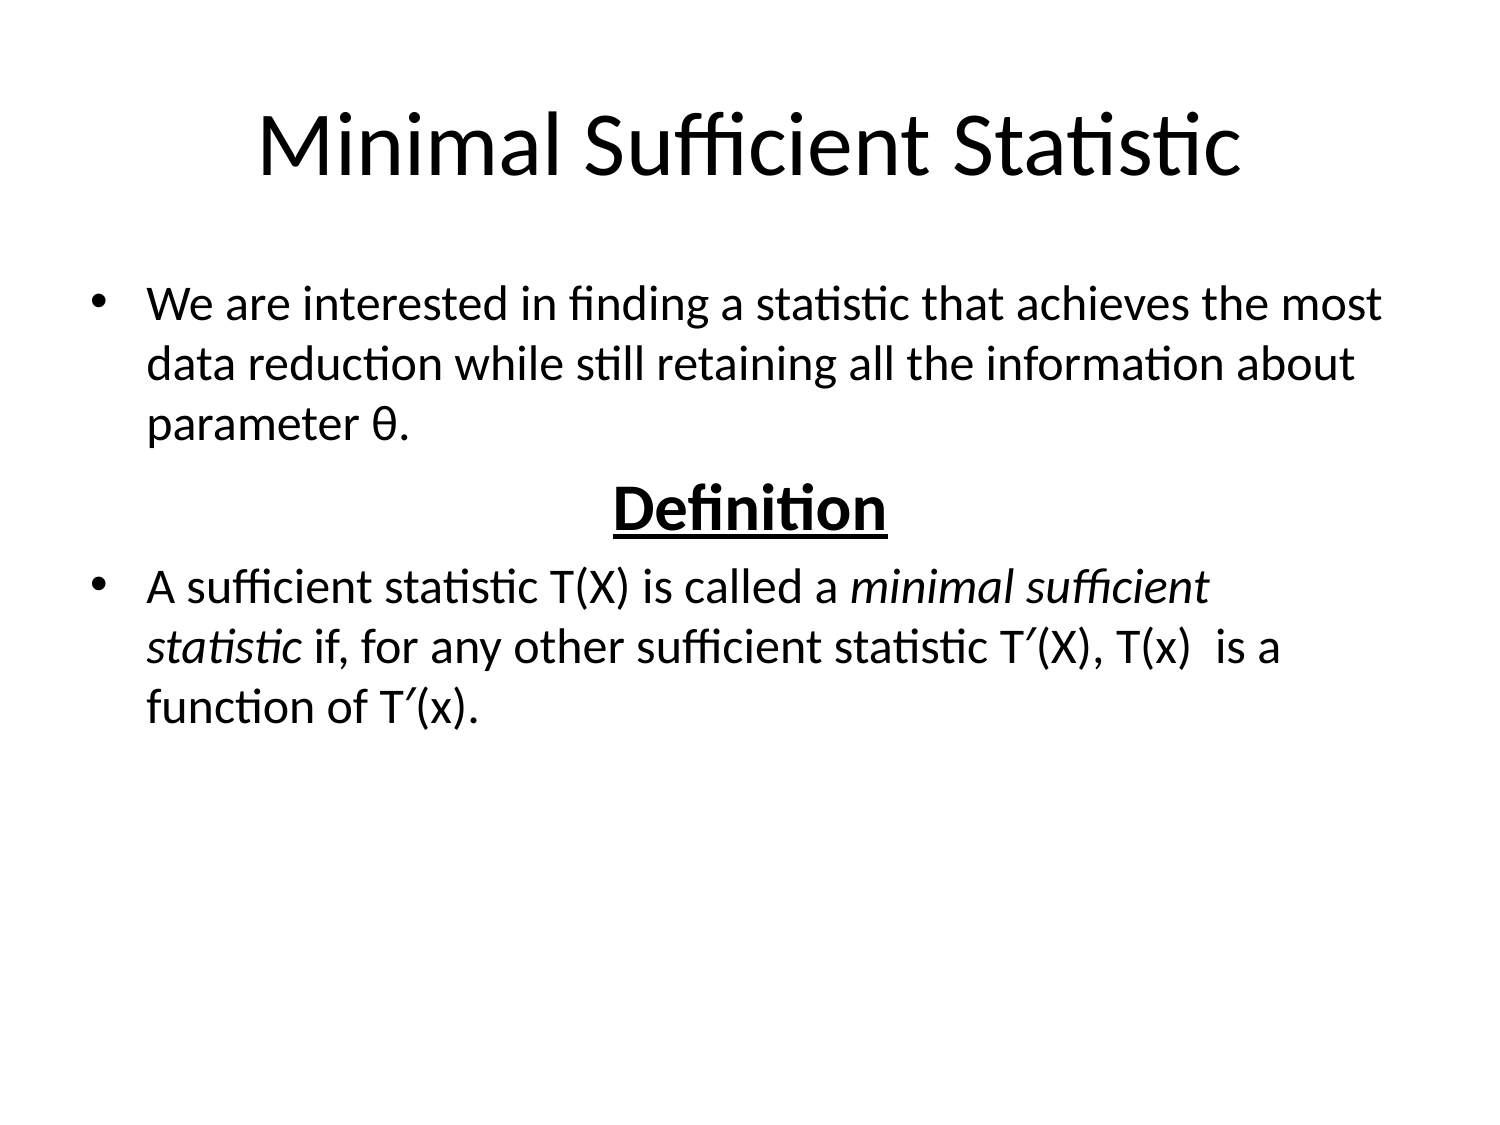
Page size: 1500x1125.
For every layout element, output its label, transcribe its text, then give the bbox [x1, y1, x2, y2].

title Minimal Sufficient Statistic [75, 45, 1425, 233]
list We are interested in finding a statistic that achieves the most data reduction while still retaining all the information about parameter θ. Definition A sufficient statistic T(X) is called a minimal sufficient statistic if, for any other sufficient statistic T′(X), T(x) is a function of T′(x). [75, 262, 1425, 1005]
